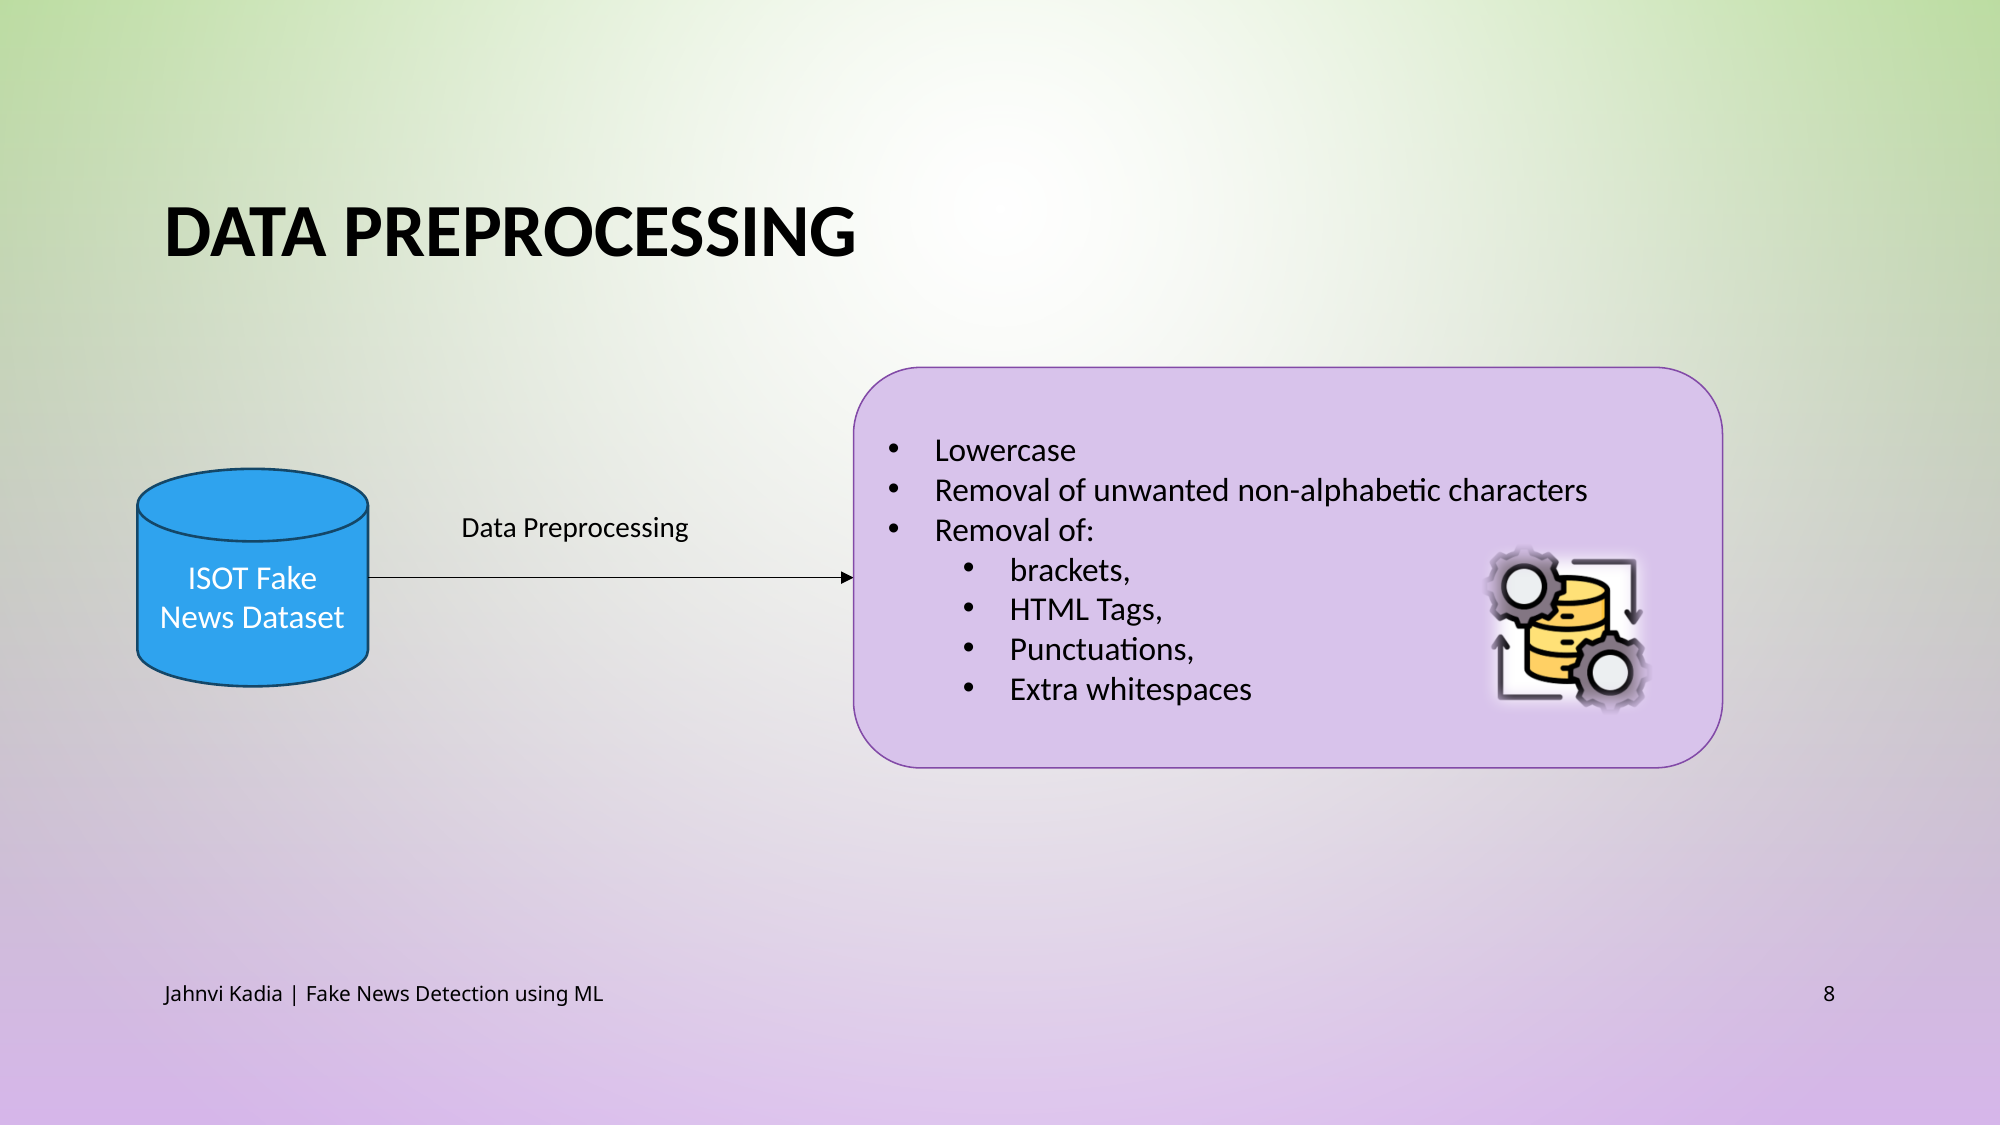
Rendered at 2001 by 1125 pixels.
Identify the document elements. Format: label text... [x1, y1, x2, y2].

slide_number 8 [1724, 965, 1851, 1025]
text_box ISOT Fake News Dataset [136, 467, 370, 688]
picture [0, 0, 2000, 1125]
text_box Lowercase Removal of unwanted non-alphabetic characters Removal of: brackets, HTML Tags, Punctuations, Extra whitespaces [852, 366, 1724, 769]
title Data Preprocessing [149, 101, 1851, 364]
footer Jahnvi Kadia | Fake News Detection using ML [149, 965, 1245, 1025]
text_box Data Preprocessing [446, 500, 831, 551]
